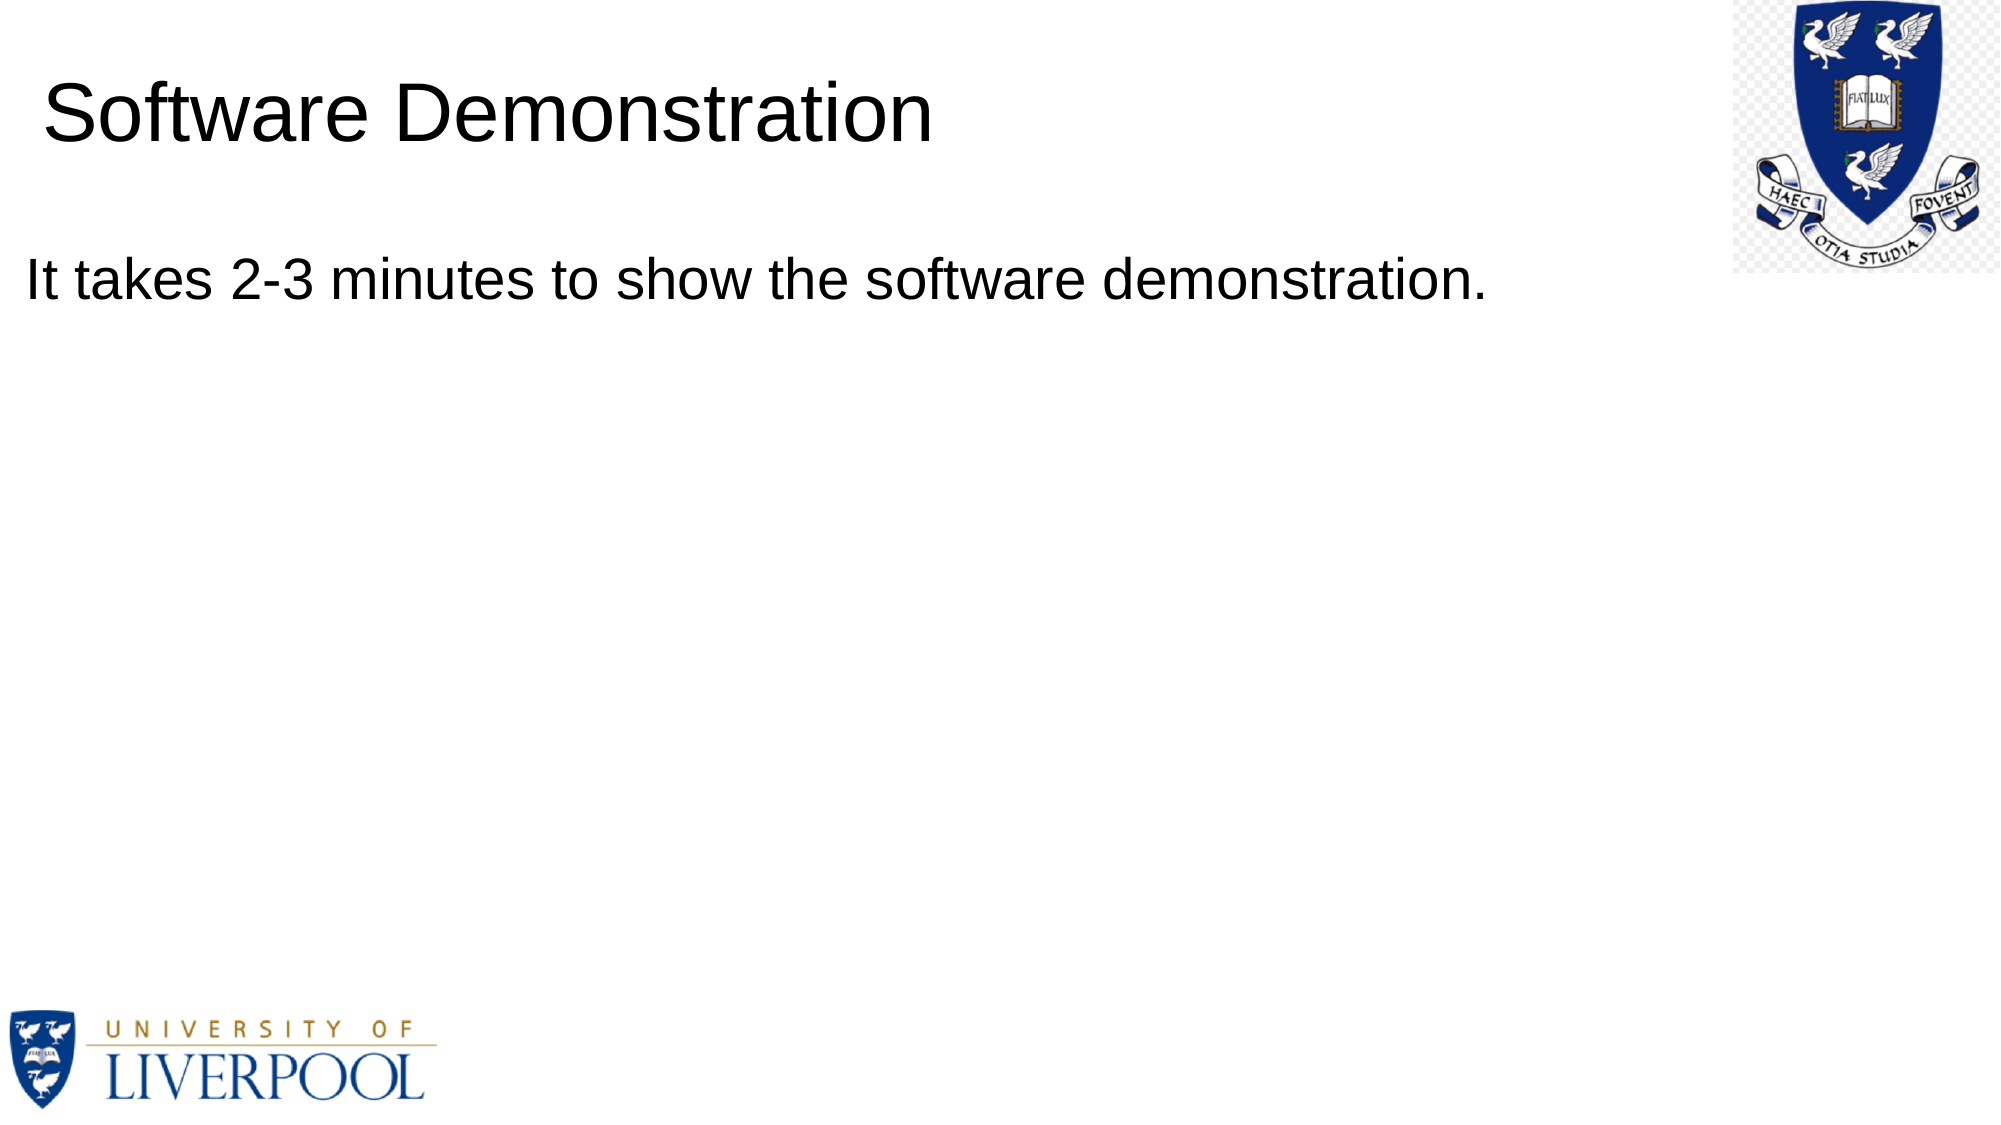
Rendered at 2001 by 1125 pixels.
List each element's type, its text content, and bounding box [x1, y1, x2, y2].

picture [0, 1001, 449, 1121]
list It takes 2-3 minutes to show the software demonstration. [10, 199, 1750, 947]
picture [1733, 0, 2000, 273]
text_box Software Demonstration [27, 29, 1208, 200]
